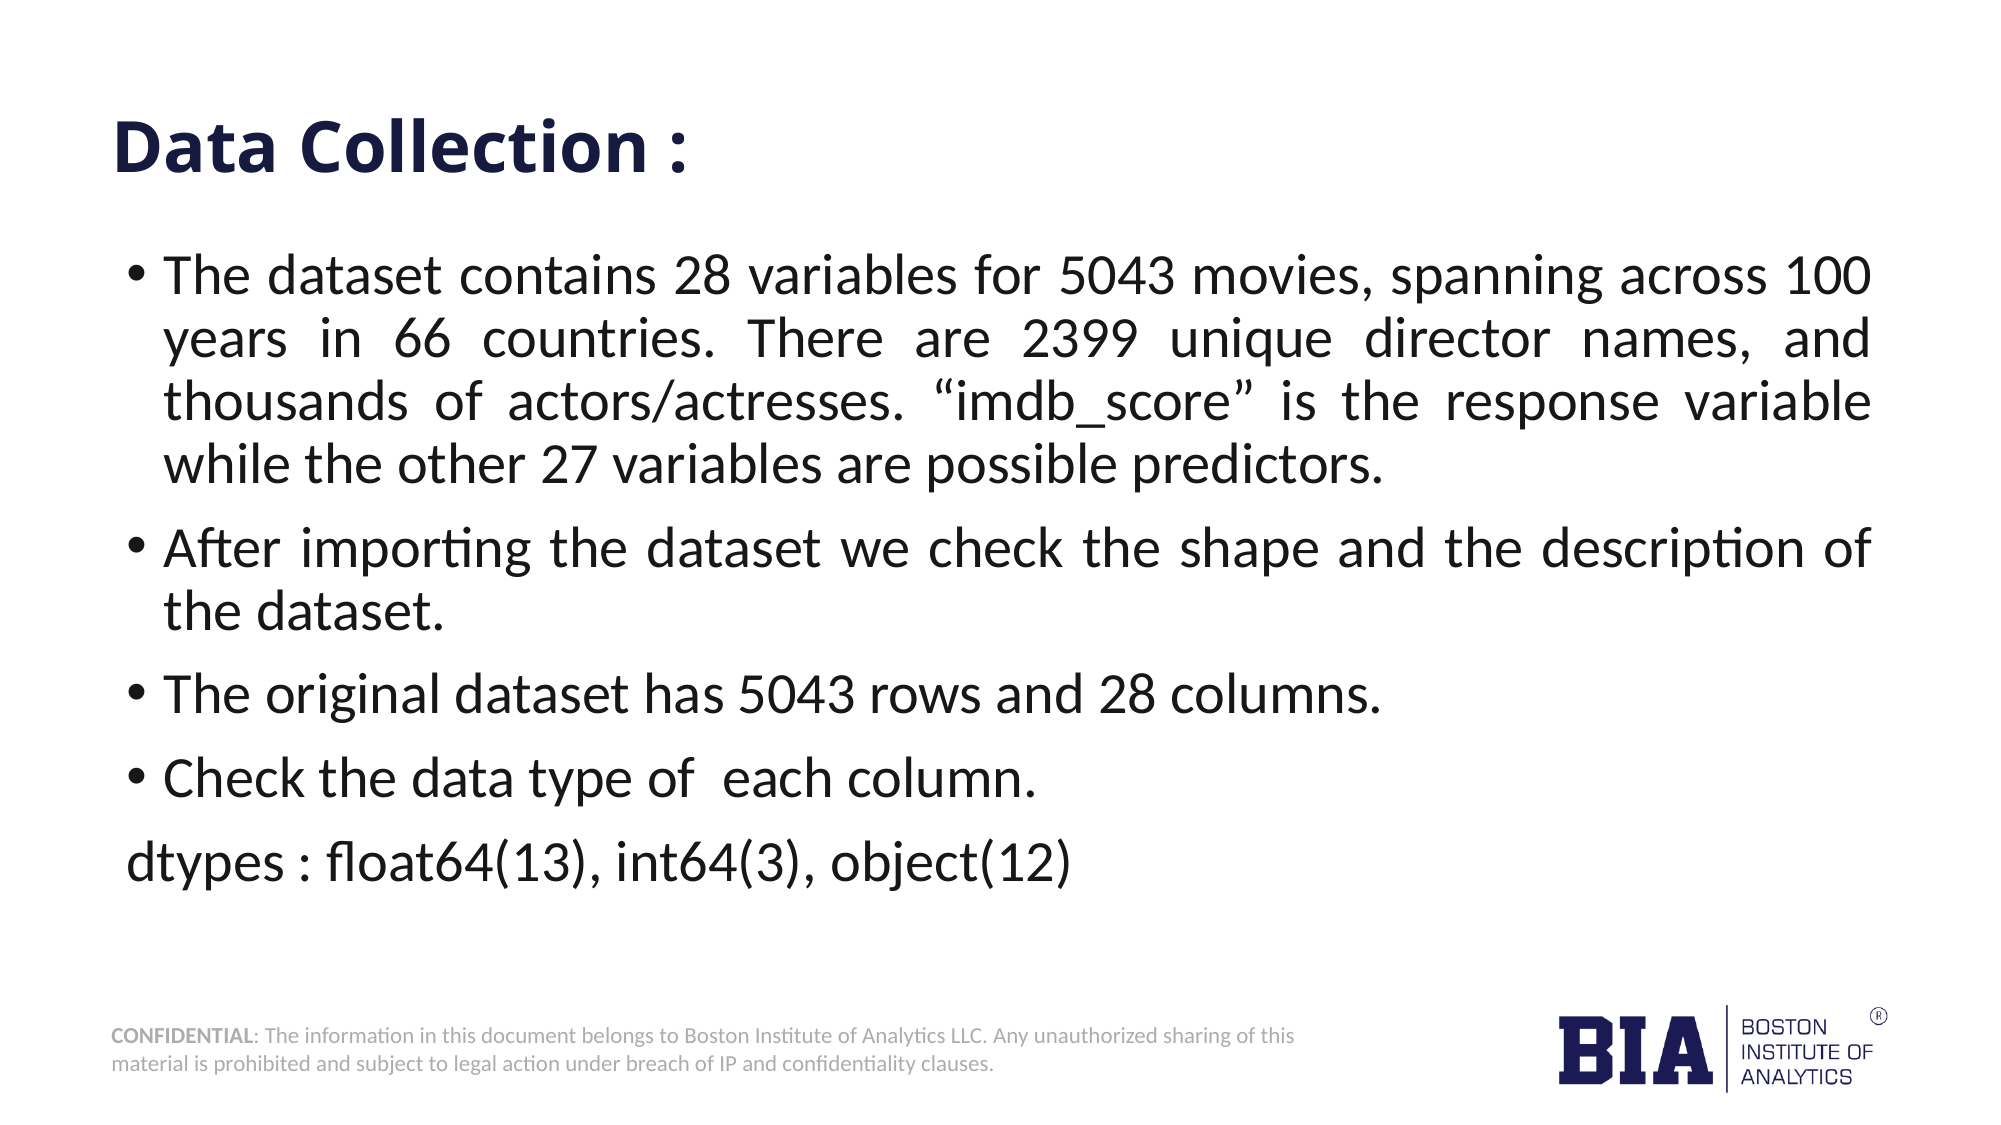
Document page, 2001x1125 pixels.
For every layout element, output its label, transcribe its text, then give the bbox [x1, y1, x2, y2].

list The dataset contains 28 variables for 5043 movies, spanning across 100 years in 66 countries. There are 2399 unique director names, and thousands of actors/actresses. “imdb_score” is the response variable while the other 27 variables are possible predictors. After importing the dataset we check the shape and the description of the dataset. The original dataset has 5043 rows and 28 columns. Check the data type of each column. dtypes : float64(13), int64(3), object(12) [111, 236, 1889, 954]
picture [1557, 1003, 1889, 1094]
title Data Collection : [111, 99, 1889, 200]
